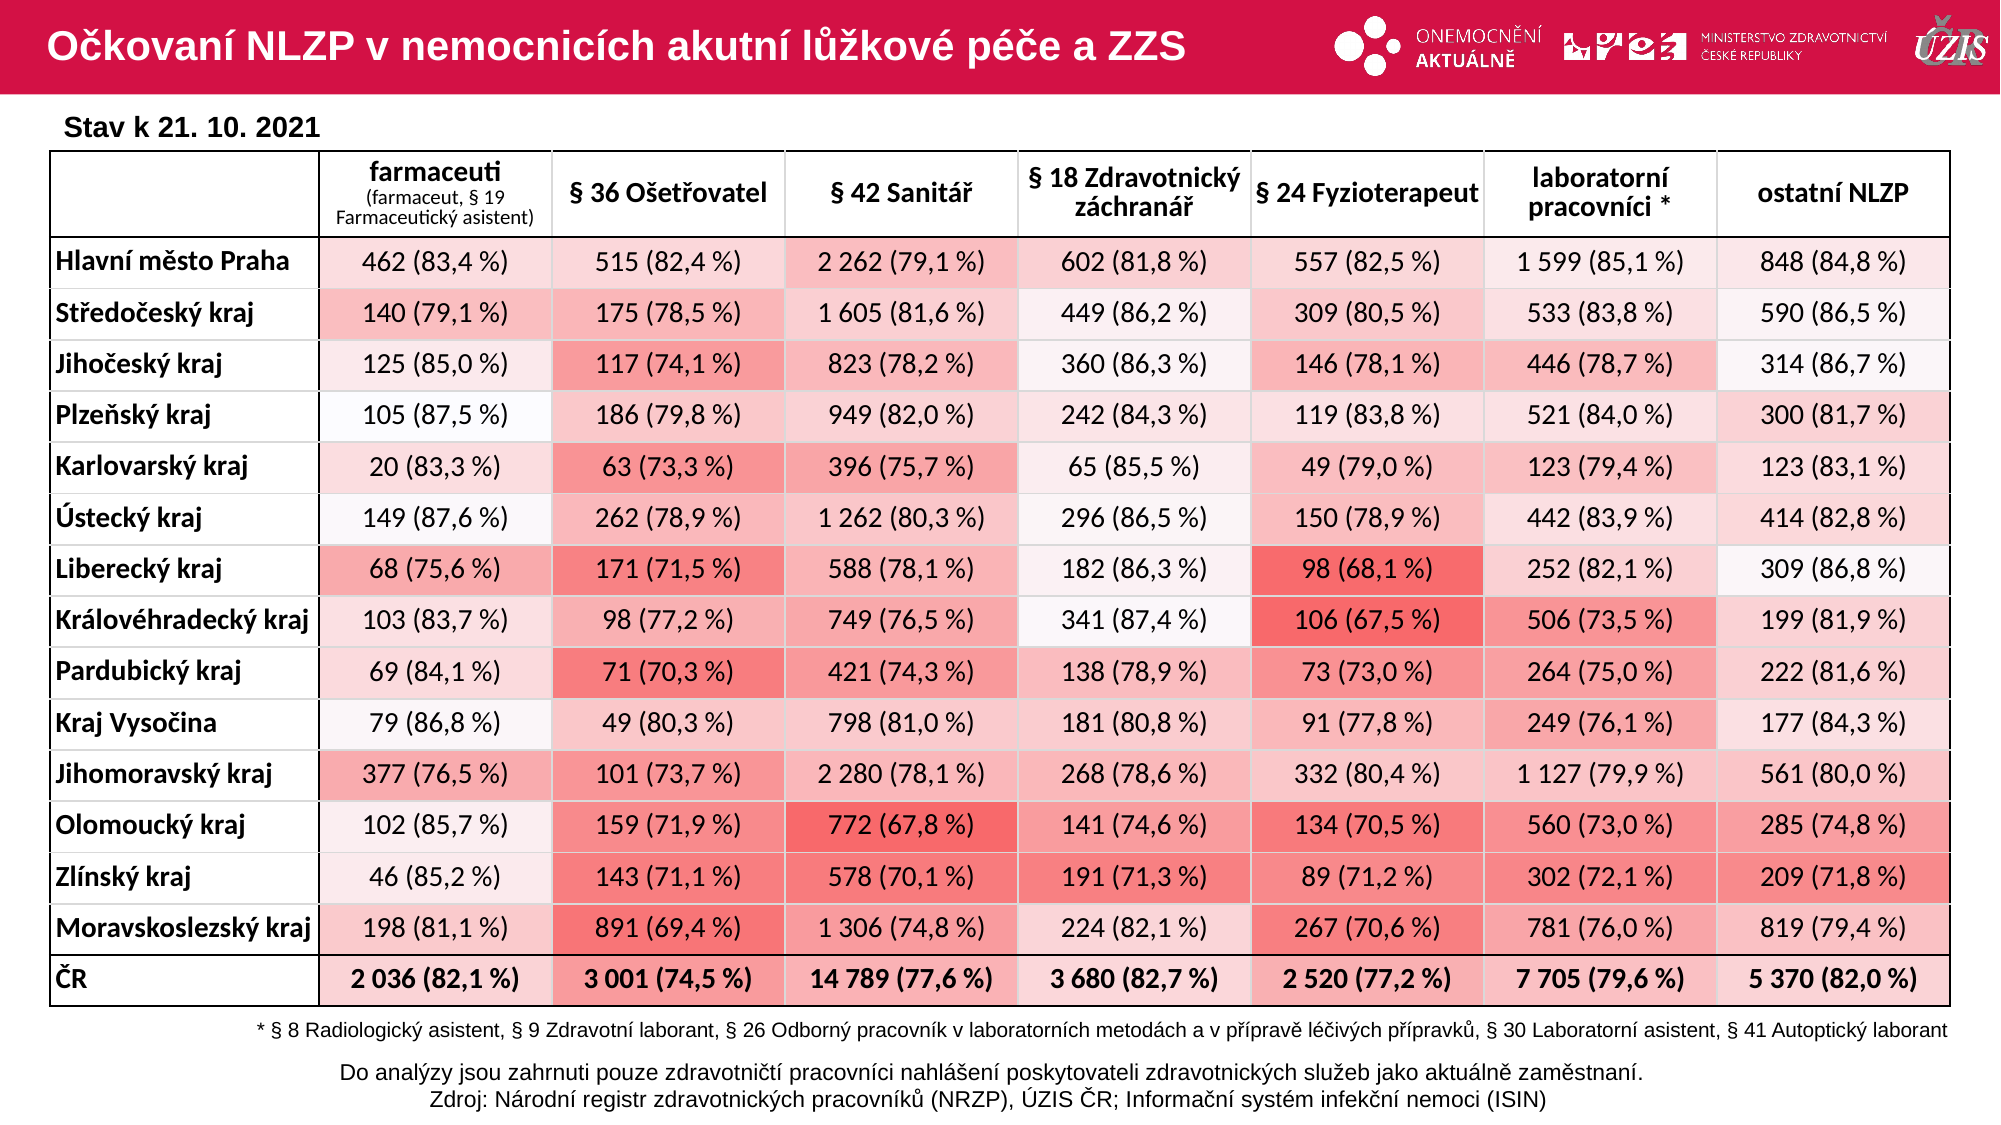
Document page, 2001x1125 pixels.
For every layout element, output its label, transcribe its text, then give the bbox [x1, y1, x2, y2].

table_cell 848 (84,8 %) [1718, 238, 1949, 288]
table_cell 557 (82,5 %) [1252, 238, 1483, 288]
table_cell 3 680 (82,7 %) [1019, 956, 1250, 1005]
table_cell 146 (78,1 %) [1252, 341, 1483, 390]
text_box Stav k 21. 10. 2021 [48, 100, 372, 150]
table_cell ČR [51, 956, 318, 1005]
table_cell 2 520 (77,2 %) [1252, 956, 1483, 1005]
table_cell 224 (82,1 %) [1019, 905, 1250, 954]
table_cell 3 001 (74,5 %) [553, 956, 784, 1005]
table_cell 252 (82,1 %) [1485, 546, 1716, 595]
table_cell 446 (78,7 %) [1485, 341, 1716, 390]
table_cell 414 (82,8 %) [1718, 494, 1949, 544]
table_cell 262 (78,9 %) [553, 494, 784, 544]
table_cell 177 (84,3 %) [1718, 700, 1949, 749]
table_cell 302 (72,1 %) [1485, 853, 1716, 903]
table_cell 199 (81,9 %) [1718, 597, 1949, 646]
table_cell 102 (85,7 %) [320, 802, 551, 852]
table_cell Kraj Vysočina [51, 700, 318, 749]
table_cell 79 (86,8 %) [320, 700, 551, 749]
table_cell 119 (83,8 %) [1252, 392, 1483, 441]
table_cell 309 (80,5 %) [1252, 289, 1483, 339]
table_cell 98 (68,1 %) [1252, 546, 1483, 595]
table_cell 819 (79,4 %) [1718, 905, 1949, 954]
table_cell 175 (78,5 %) [553, 289, 784, 339]
table_cell 781 (76,0 %) [1485, 905, 1716, 954]
table_cell 191 (71,3 %) [1019, 853, 1250, 903]
table_cell 515 (82,4 %) [553, 238, 784, 288]
table_header § 18 Zdravotnický záchranář [1019, 152, 1250, 236]
table_cell Moravskoslezský kraj [51, 905, 318, 954]
table_cell Pardubický kraj [51, 648, 318, 698]
table_cell 602 (81,8 %) [1019, 238, 1250, 288]
table_cell Středočeský kraj [51, 289, 318, 339]
table_cell 159 (71,9 %) [553, 802, 784, 852]
picture [1563, 31, 1888, 60]
table_cell 588 (78,1 %) [786, 546, 1017, 595]
table_cell 377 (76,5 %) [320, 751, 551, 800]
text_box Do analýzy jsou zahrnuti pouze zdravotničtí pracovníci nahlášení poskytovateli zdravotnických služeb jako aktuálně zaměstnaní. Zdroj: Národní registr zdravotnických pracovníků (NRZP), ÚZIS ČR; Informační systém infekční nemoci (ISIN) [28, 1050, 1957, 1120]
table_cell 46 (85,2 %) [320, 853, 551, 903]
table_cell 103 (83,7 %) [320, 597, 551, 646]
table_cell 182 (86,3 %) [1019, 546, 1250, 595]
table_cell 49 (79,0 %) [1252, 443, 1483, 493]
table_cell 285 (74,8 %) [1718, 802, 1949, 852]
table_cell 138 (78,9 %) [1019, 648, 1250, 698]
table_cell 117 (74,1 %) [553, 341, 784, 390]
picture [1915, 15, 1989, 66]
table_cell 2 280 (78,1 %) [786, 751, 1017, 800]
table_cell 300 (81,7 %) [1718, 392, 1949, 441]
table_cell 105 (87,5 %) [320, 392, 551, 441]
table_cell 5 370 (82,0 %) [1718, 956, 1949, 1005]
table_cell 141 (74,6 %) [1019, 802, 1250, 852]
table_cell 442 (83,9 %) [1485, 494, 1716, 544]
table_cell 578 (70,1 %) [786, 853, 1017, 903]
table_cell Hlavní město Praha [51, 238, 318, 288]
table_cell 49 (80,3 %) [553, 700, 784, 749]
table_cell 1 605 (81,6 %) [786, 289, 1017, 339]
table_cell 1 127 (79,9 %) [1485, 751, 1716, 800]
table_cell 140 (79,1 %) [320, 289, 551, 339]
table_cell 106 (67,5 %) [1252, 597, 1483, 646]
table_cell 69 (84,1 %) [320, 648, 551, 698]
table_cell Plzeňský kraj [51, 392, 318, 441]
table_cell 749 (76,5 %) [786, 597, 1017, 646]
table_cell 590 (86,5 %) [1718, 289, 1949, 339]
table_cell 314 (86,7 %) [1718, 341, 1949, 390]
table_cell 242 (84,3 %) [1019, 392, 1250, 441]
table_header [51, 152, 318, 236]
table_cell 101 (73,7 %) [553, 751, 784, 800]
table_cell 1 262 (80,3 %) [786, 494, 1017, 544]
table_header § 24 Fyzioterapeut [1252, 152, 1483, 236]
table_cell 71 (70,3 %) [553, 648, 784, 698]
table_cell 171 (71,5 %) [553, 546, 784, 595]
table_cell 1 599 (85,1 %) [1485, 238, 1716, 288]
table_cell 2 262 (79,1 %) [786, 238, 1017, 288]
table_cell 198 (81,1 %) [320, 905, 551, 954]
table_cell 143 (71,1 %) [553, 853, 784, 903]
table_cell 65 (85,5 %) [1019, 443, 1250, 493]
table_cell 823 (78,2 %) [786, 341, 1017, 390]
table_cell 772 (67,8 %) [786, 802, 1017, 852]
table_cell 98 (77,2 %) [553, 597, 784, 646]
table_cell 533 (83,8 %) [1485, 289, 1716, 339]
table_cell 949 (82,0 %) [786, 392, 1017, 441]
table_cell 134 (70,5 %) [1252, 802, 1483, 852]
table_cell Karlovarský kraj [51, 443, 318, 493]
table_cell Zlínský kraj [51, 853, 318, 903]
table_cell 332 (80,4 %) [1252, 751, 1483, 800]
table_cell Jihomoravský kraj [51, 751, 318, 800]
table_cell Olomoucký kraj [51, 802, 318, 852]
table_header § 42 Sanitář [786, 152, 1017, 236]
table_cell 449 (86,2 %) [1019, 289, 1250, 339]
table_cell Jihočeský kraj [51, 341, 318, 390]
table_cell 89 (71,2 %) [1252, 853, 1483, 903]
table_cell 891 (69,4 %) [553, 905, 784, 954]
table_cell 396 (75,7 %) [786, 443, 1017, 493]
table_header ostatní NLZP [1718, 152, 1949, 236]
table_cell 267 (70,6 %) [1252, 905, 1483, 954]
table_cell 506 (73,5 %) [1485, 597, 1716, 646]
table_cell Ústecký kraj [51, 494, 318, 544]
table_cell 20 (83,3 %) [320, 443, 551, 493]
table_cell 73 (73,0 %) [1252, 648, 1483, 698]
table_cell 264 (75,0 %) [1485, 648, 1716, 698]
table_cell 149 (87,6 %) [320, 494, 551, 544]
table_cell 421 (74,3 %) [786, 648, 1017, 698]
table_cell Liberecký kraj [51, 546, 318, 595]
table_cell 462 (83,4 %) [320, 238, 551, 288]
table_cell 521 (84,0 %) [1485, 392, 1716, 441]
picture [1350, 16, 1542, 76]
table_cell 123 (79,4 %) [1485, 443, 1716, 493]
table_cell 249 (76,1 %) [1485, 700, 1716, 749]
table_cell 14 789 (77,6 %) [786, 956, 1017, 1005]
table_cell 560 (73,0 %) [1485, 802, 1716, 852]
table_cell 150 (78,9 %) [1252, 494, 1483, 544]
table_cell 360 (86,3 %) [1019, 341, 1250, 390]
table_cell 7 705 (79,6 %) [1485, 956, 1716, 1005]
table_cell 123 (83,1 %) [1718, 443, 1949, 493]
table_cell 125 (85,0 %) [320, 341, 551, 390]
table_cell 63 (73,3 %) [553, 443, 784, 493]
table_cell 222 (81,6 %) [1718, 648, 1949, 698]
table_cell 209 (71,8 %) [1718, 853, 1949, 903]
table_cell 2 036 (82,1 %) [320, 956, 551, 1005]
table_header farmaceuti (farmaceut, § 19 Farmaceutický asistent) [320, 152, 551, 236]
table_header laboratorní pracovníci * [1485, 152, 1716, 236]
table_cell 296 (86,5 %) [1019, 494, 1250, 544]
table_cell 68 (75,6 %) [320, 546, 551, 595]
table_cell 186 (79,8 %) [553, 392, 784, 441]
table_cell 798 (81,0 %) [786, 700, 1017, 749]
table_cell 1 306 (74,8 %) [786, 905, 1017, 954]
table_cell 341 (87,4 %) [1019, 597, 1250, 646]
table_cell 309 (86,8 %) [1718, 546, 1949, 595]
text_box * § 8 Radiologický asistent, § 9 Zdravotní laborant, § 26 Odborný pracovník v laboratorních metodách a v přípravě léčivých přípravků, § 30 Laboratorní asistent, § 41 Autoptický laborant [242, 1009, 1972, 1049]
table_cell 91 (77,8 %) [1252, 700, 1483, 749]
table_cell 561 (80,0 %) [1718, 751, 1949, 800]
table_cell Královéhradecký kraj [51, 597, 318, 646]
table_cell 268 (78,6 %) [1019, 751, 1250, 800]
table_cell 181 (80,8 %) [1019, 700, 1250, 749]
title Očkovaní NLZP v nemocnicích akutní lůžkové péče a ZZS [31, 0, 1350, 95]
table_header § 36 Ošetřovatel [553, 152, 784, 236]
